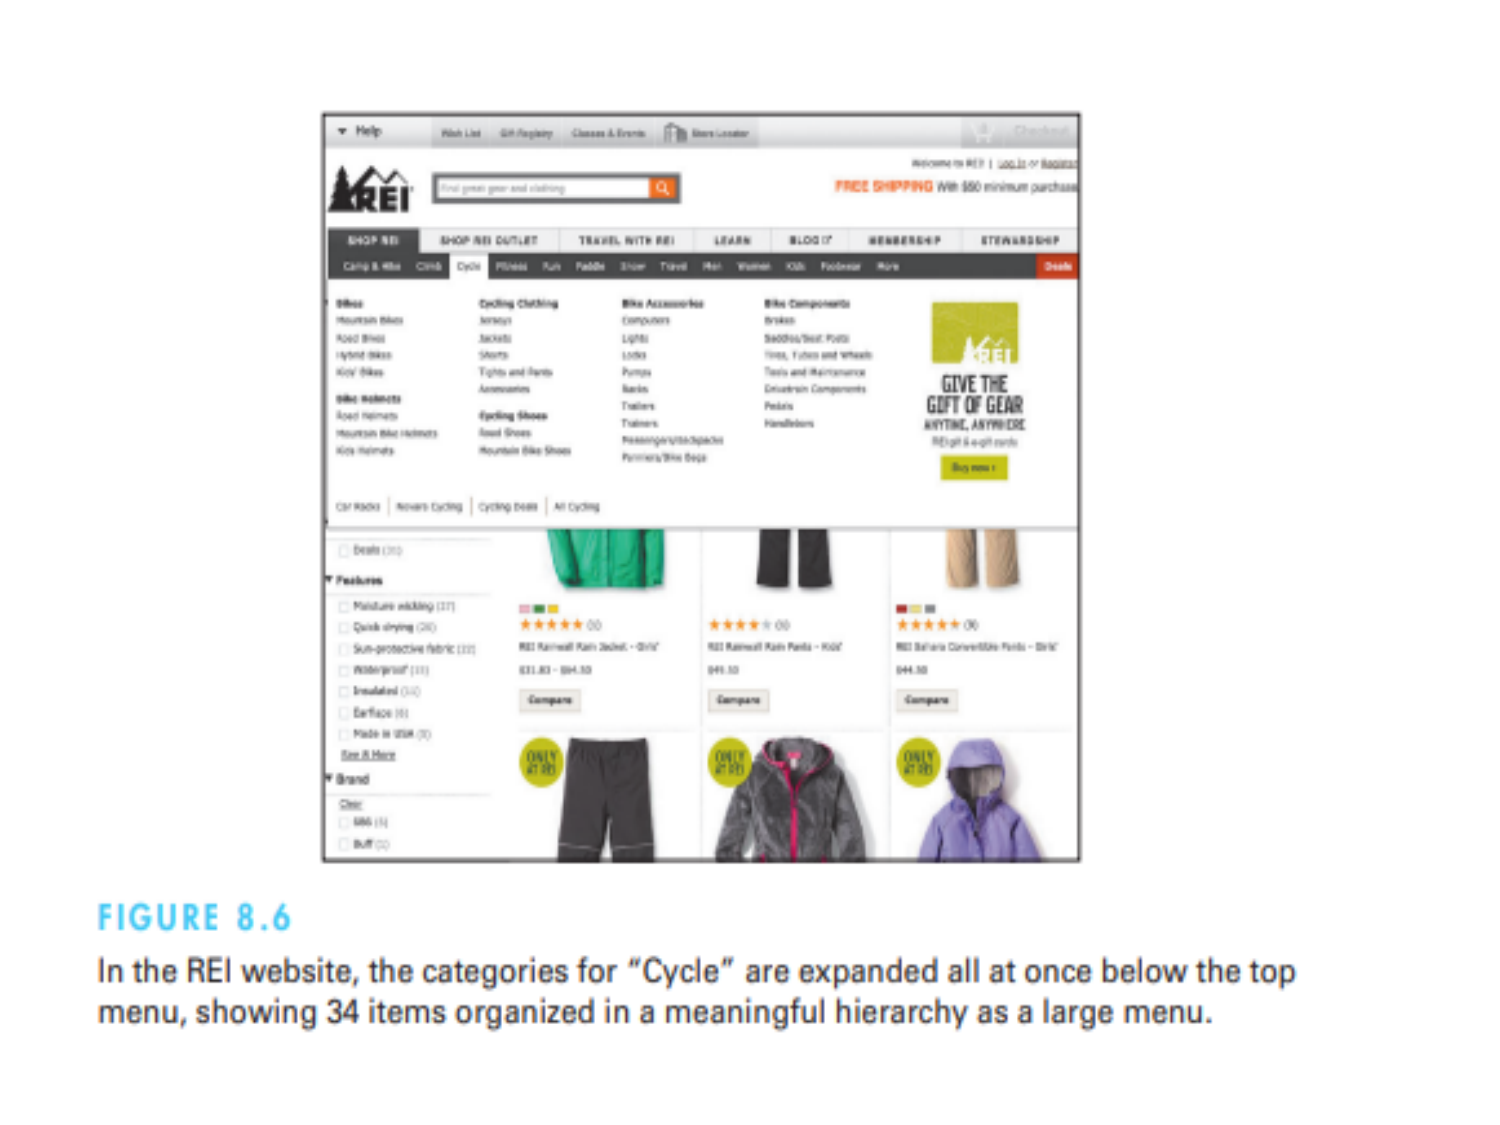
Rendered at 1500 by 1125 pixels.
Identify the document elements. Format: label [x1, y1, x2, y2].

list [37, 74, 1388, 1051]
